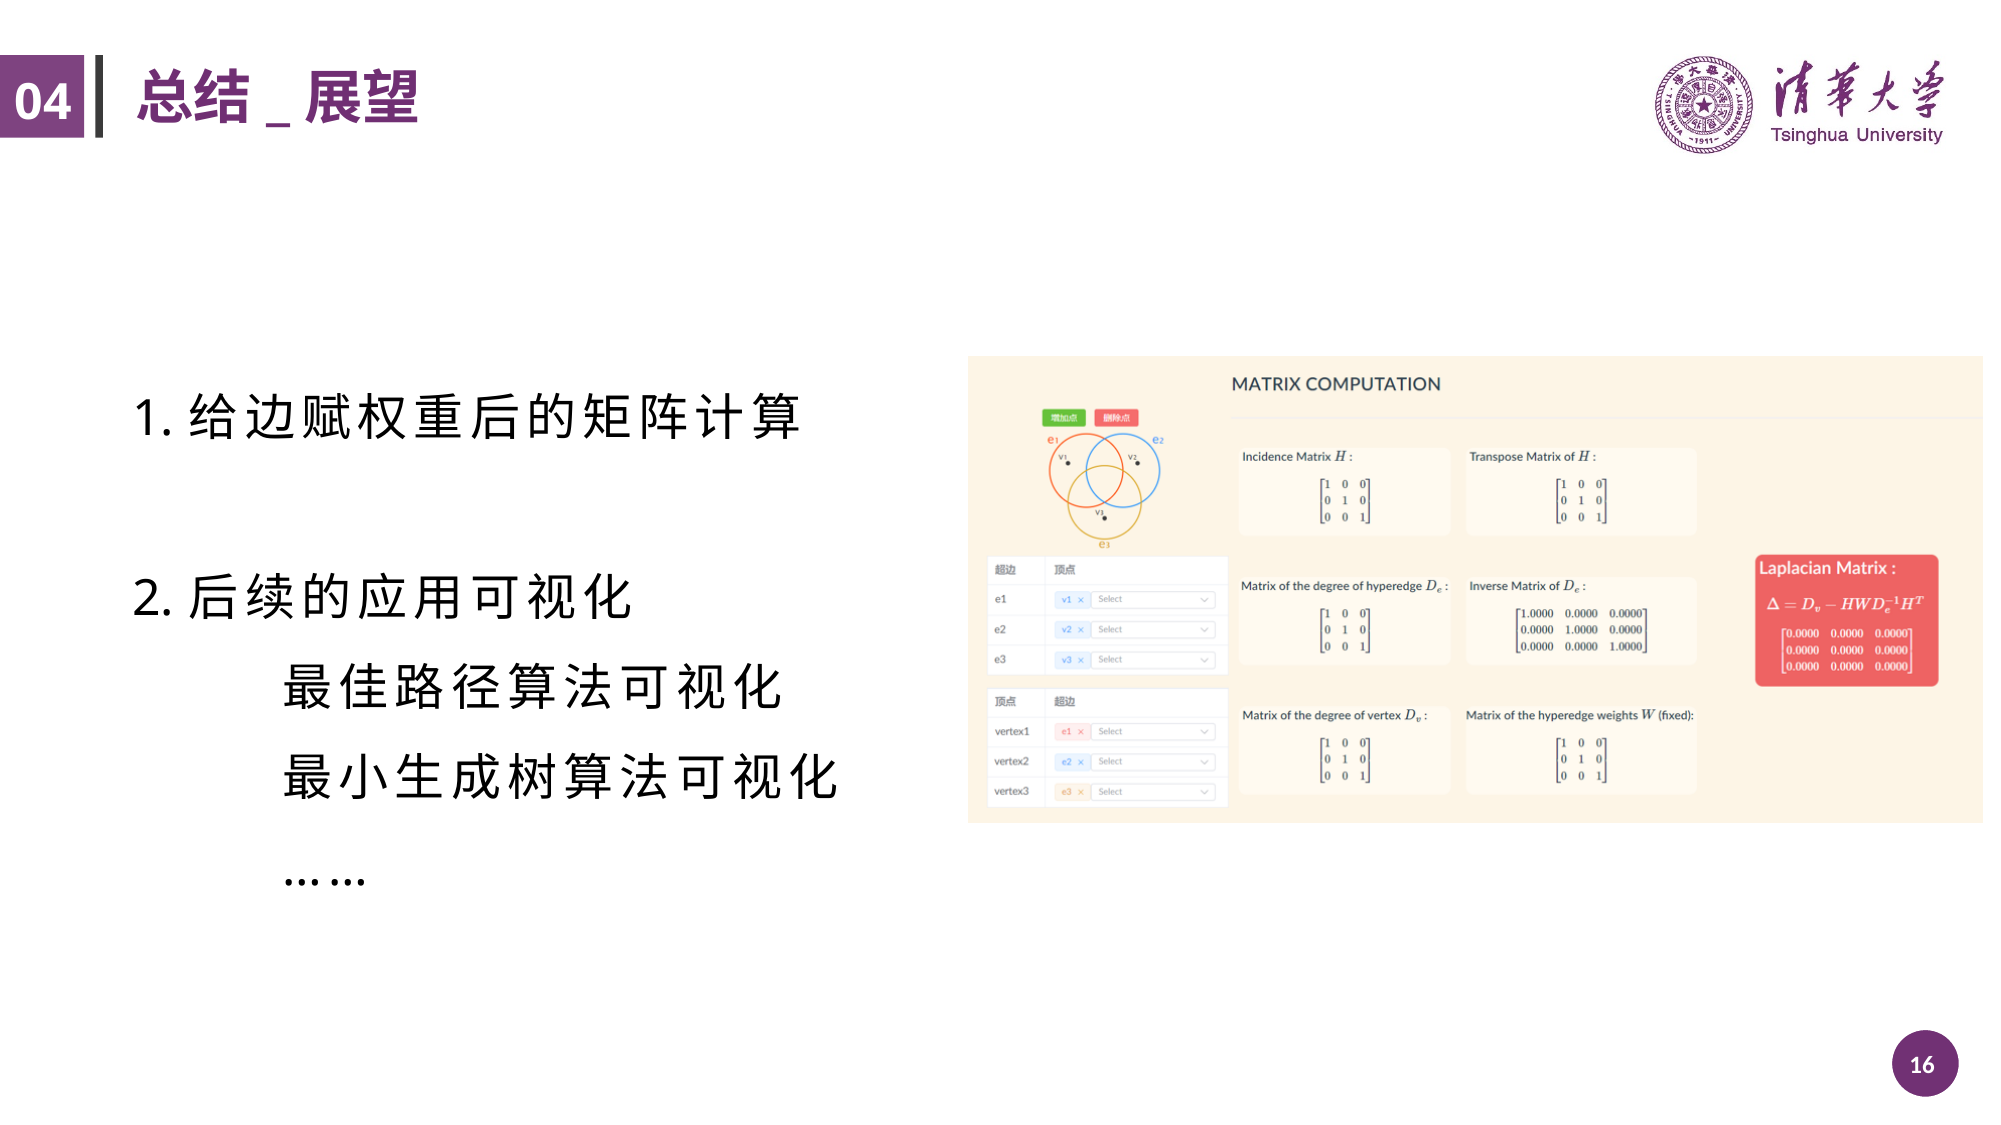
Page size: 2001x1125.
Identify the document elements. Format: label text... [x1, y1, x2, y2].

title 总结_展望 [120, 55, 1846, 146]
slide_number 16 /30 [1559, 1033, 2000, 1094]
picture [968, 356, 1983, 823]
picture [1645, 42, 1964, 158]
text_box 给边赋权重后的矩阵计算 后续的应用可视化 最佳路径算法可视化 最小生成树算法可视化 …… [117, 348, 854, 904]
text_box 04 [0, 62, 111, 137]
